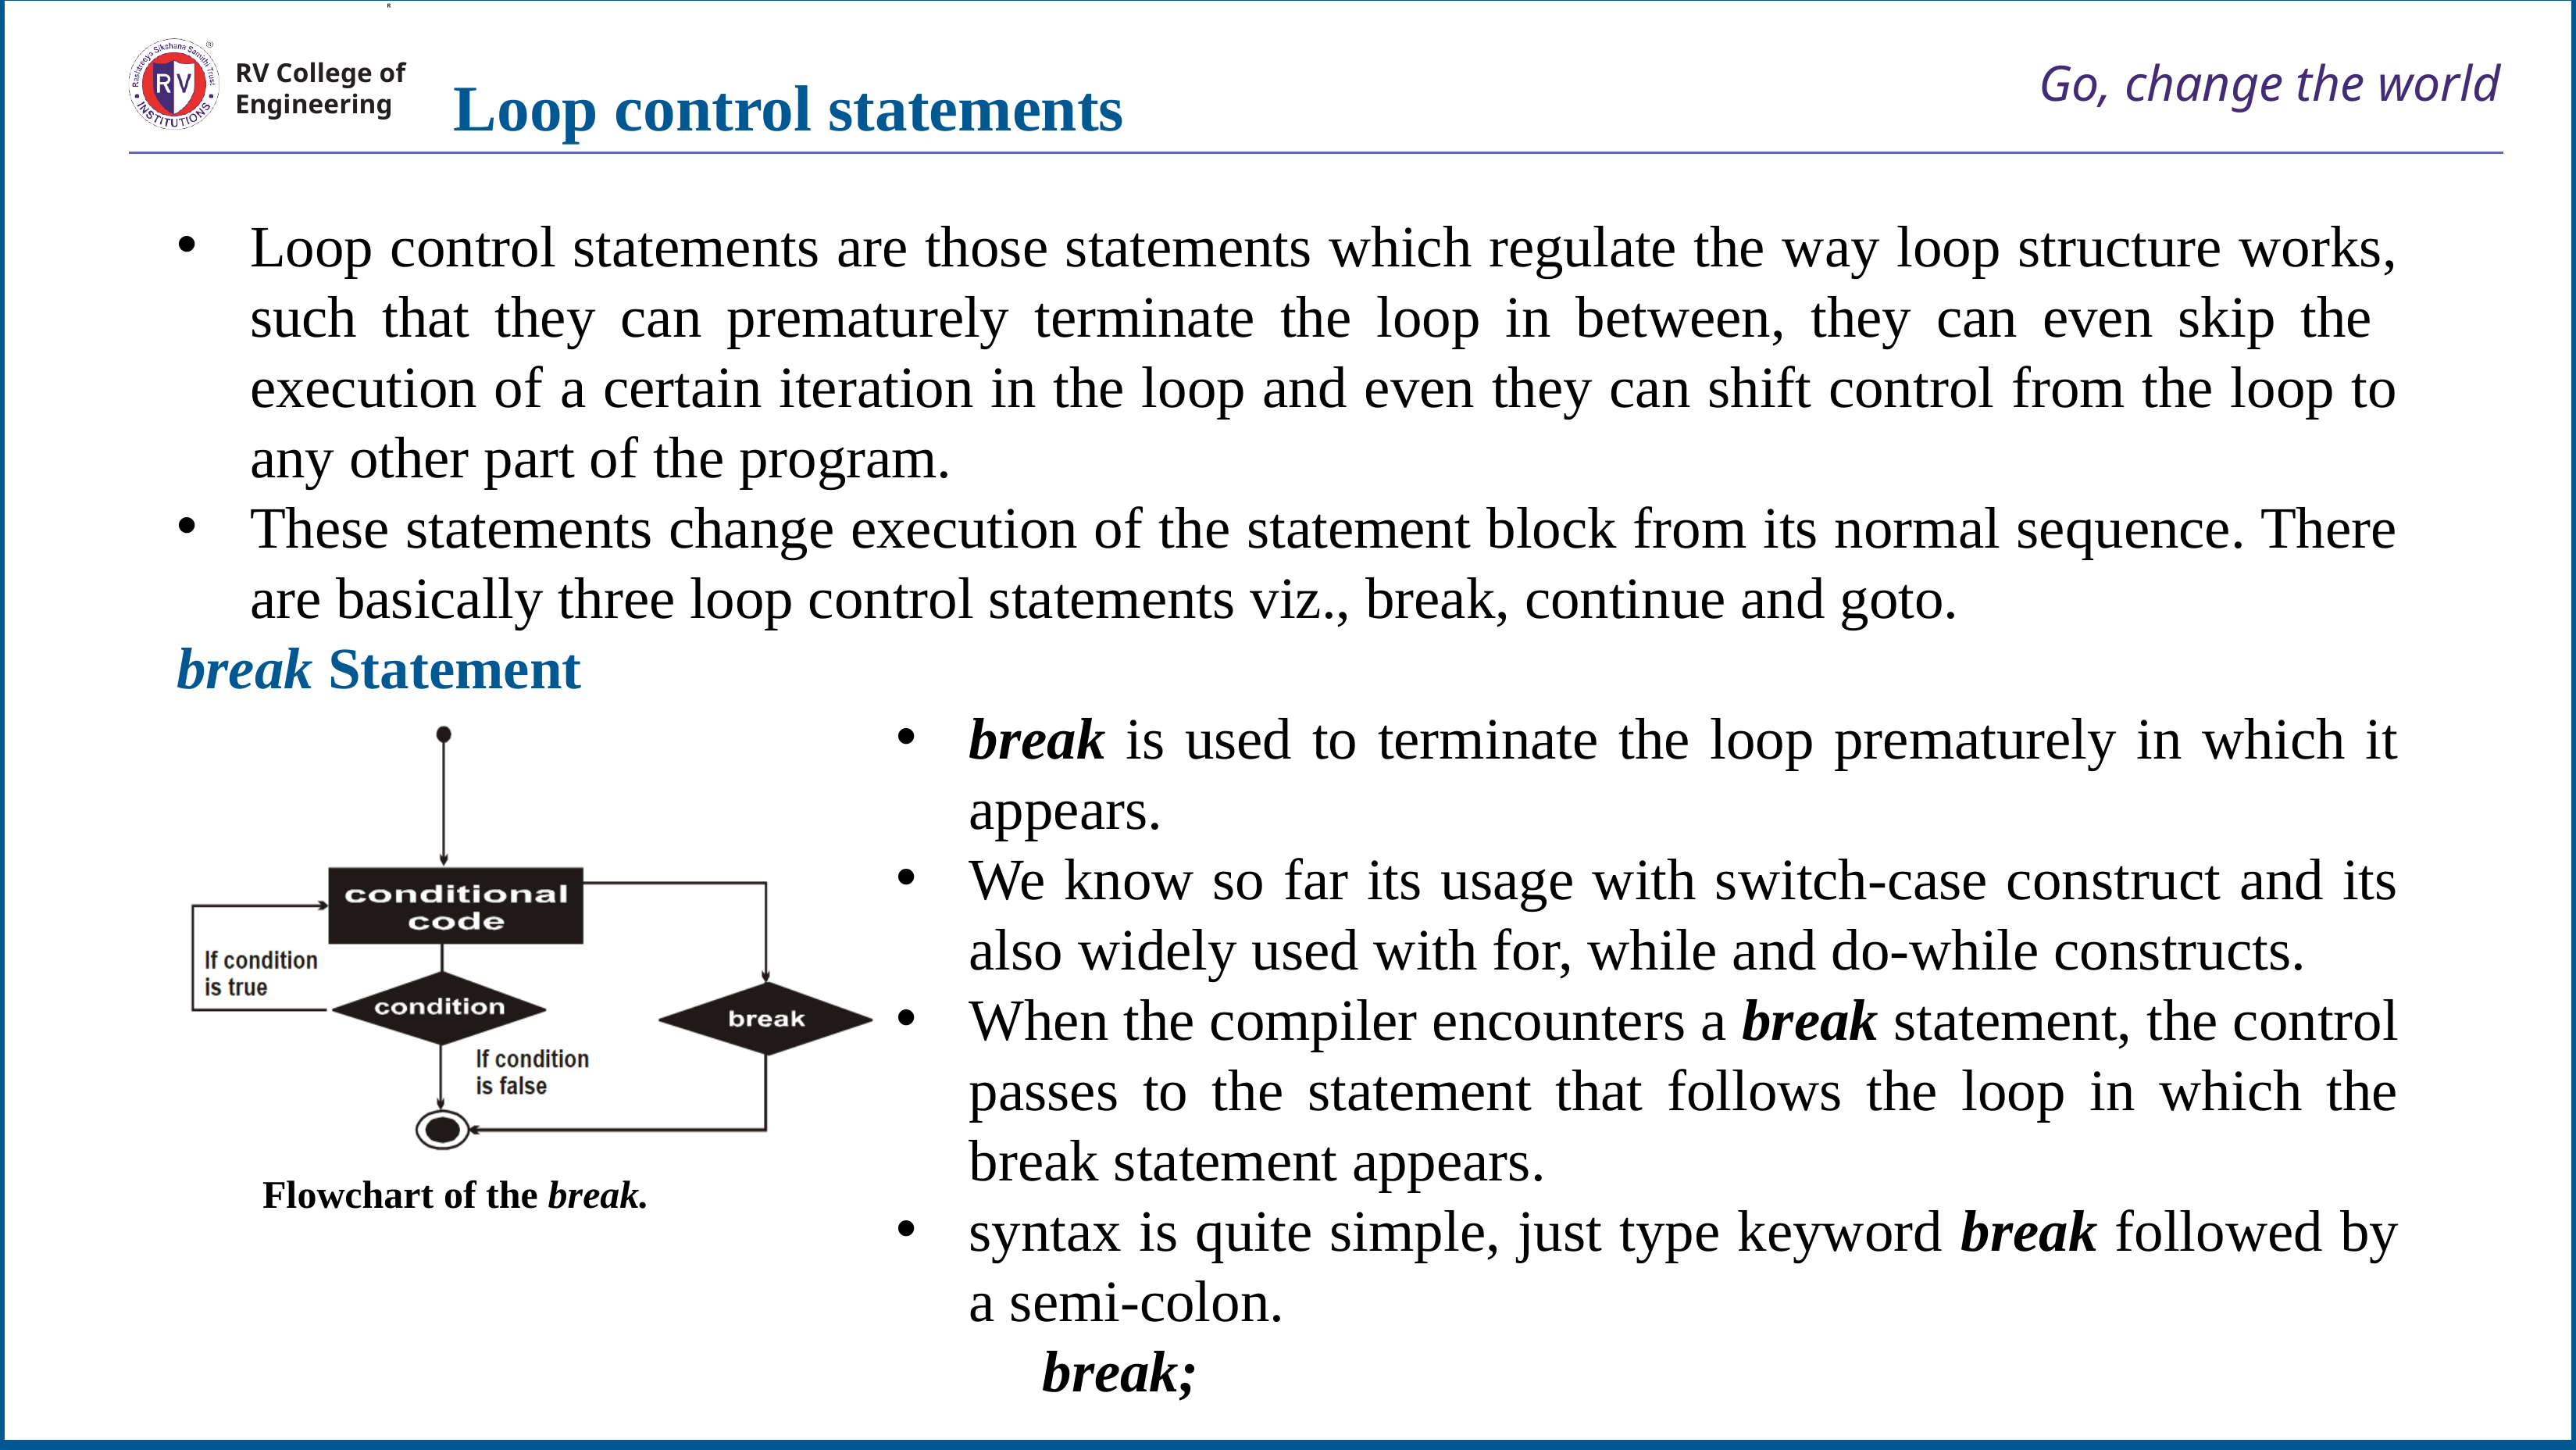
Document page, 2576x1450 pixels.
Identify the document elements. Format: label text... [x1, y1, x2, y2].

text_box Loop control statements [442, 59, 1137, 150]
title Go, change the world [2029, 52, 2502, 112]
text_box Loop control statements are those statements which regulate the way loop structure works, such that they can prematurely terminate the loop in between, they can even skip the execution of a certain iteration in the loop and even they can shift control from the loop to any other part of the program. These statements change execution of the statement block from its normal sequence. There are basically three loop control statements viz., break, continue and goto. break Statement break is used to terminate the loop prematurely in which it appears. We know so far its usage with switch-case construct and its also widely used with for, while and do-while constructs. When the compiler encounters a break statement, the control passes to the statement that follows the loop in which the break statement appears. syntax is quite simple, just type keyword break followed by a semi-colon. break; [165, 202, 2411, 1409]
picture [165, 714, 890, 1165]
text_box RV College of Engineering [233, 55, 409, 119]
text_box [128, 38, 219, 130]
text_box Flowchart of the break. [184, 1170, 727, 1223]
text_box [0, 0, 2576, 1447]
